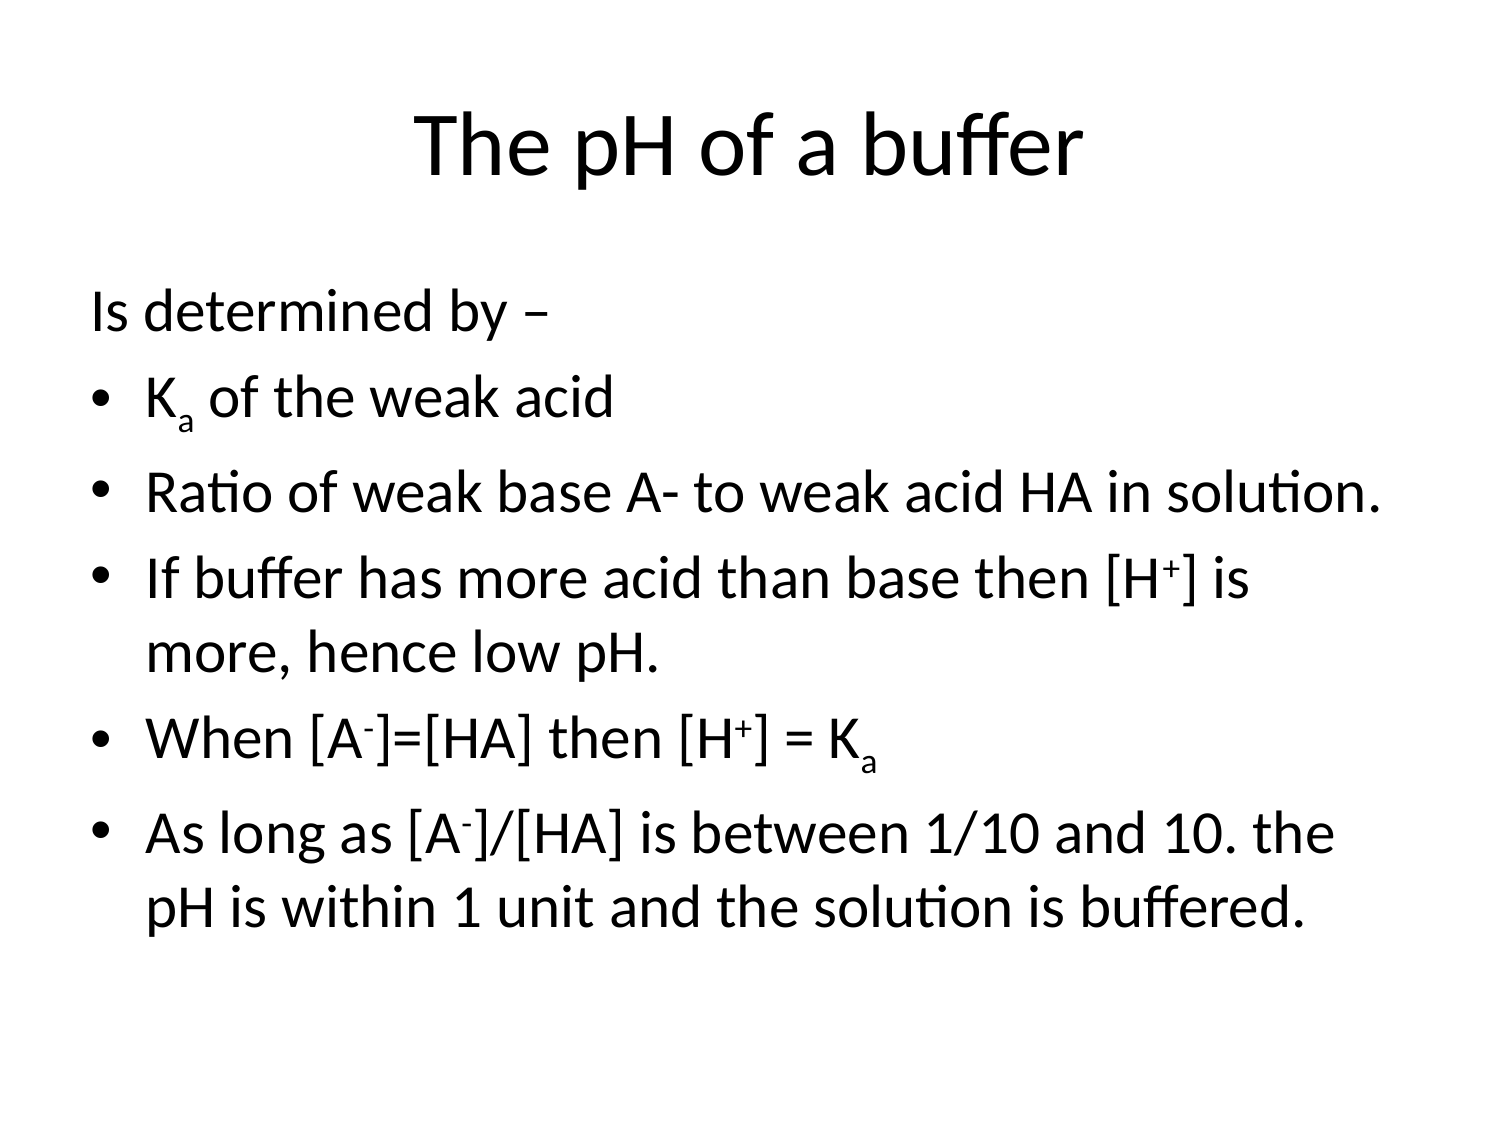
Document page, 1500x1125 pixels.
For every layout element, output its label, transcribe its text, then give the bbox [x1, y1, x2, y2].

title The pH of a buffer [75, 45, 1425, 233]
list Is determined by – Ka of the weak acid Ratio of weak base A- to weak acid HA in solution. If buffer has more acid than base then [H+] is more, hence low pH. When [A-]=[HA] then [H+] = Ka As long as [A-]/[HA] is between 1/10 and 10. the pH is within 1 unit and the solution is buffered. [75, 262, 1425, 1005]
